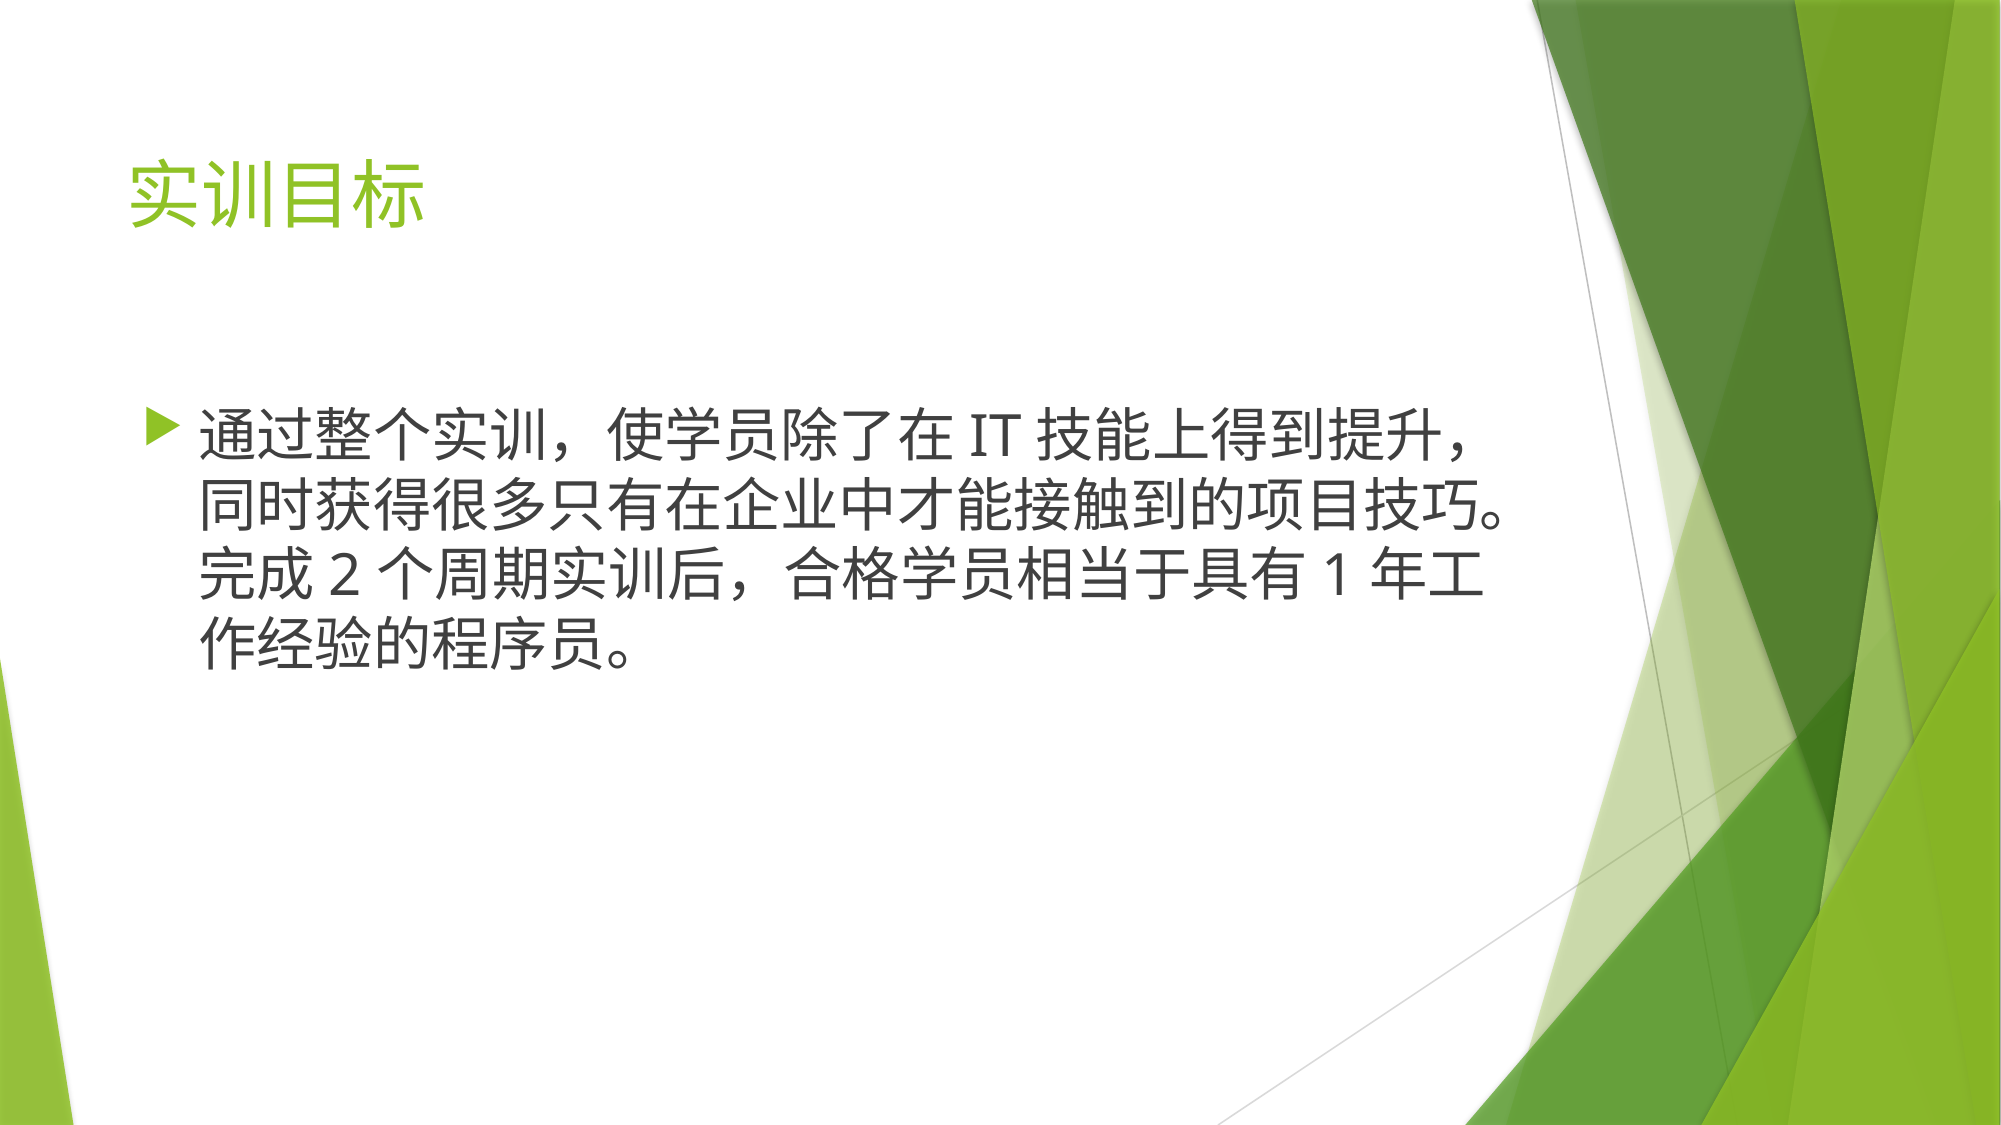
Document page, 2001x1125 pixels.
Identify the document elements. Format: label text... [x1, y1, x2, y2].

list 通过整个实训，使学员除了在IT技能上得到提升，同时获得很多只有在企业中才能接触到的项目技巧。完成2个周期实训后，合格学员相当于具有1年工作经验的程序员。 [127, 390, 1538, 1027]
title 实训目标 [111, 140, 1522, 357]
